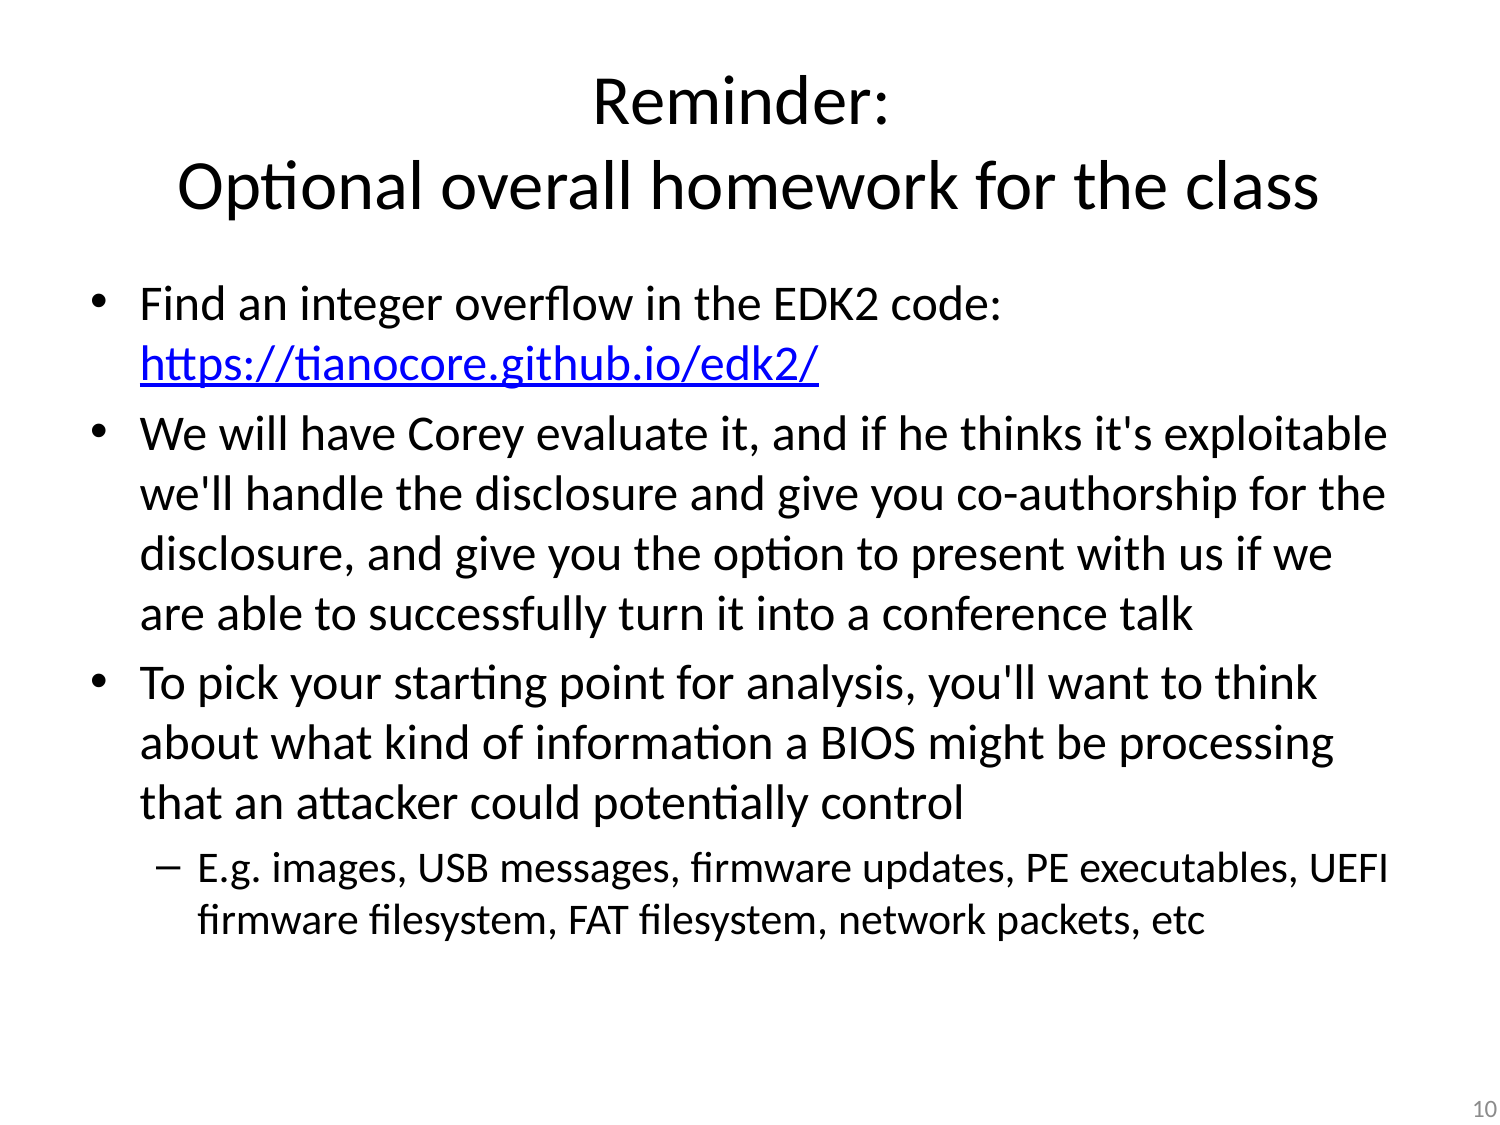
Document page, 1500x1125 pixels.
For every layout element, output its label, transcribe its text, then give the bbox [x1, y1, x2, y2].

title Reminder: Optional overall homework for the class [0, 45, 1500, 233]
list Find an integer overflow in the EDK2 code: https://tianocore.github.io/edk2/ We will have Corey evaluate it, and if he thinks it's exploitable we'll handle the disclosure and give you co-authorship for the disclosure, and give you the option to present with us if we are able to successfully turn it into a conference talk To pick your starting point for analysis, you'll want to think about what kind of information a BIOS might be processing that an attacker could potentially control E.g. images, USB messages, firmware updates, PE executables, UEFI firmware filesystem, FAT filesystem, network packets, etc [75, 262, 1425, 1005]
slide_number 10 [1162, 1077, 1500, 1125]
